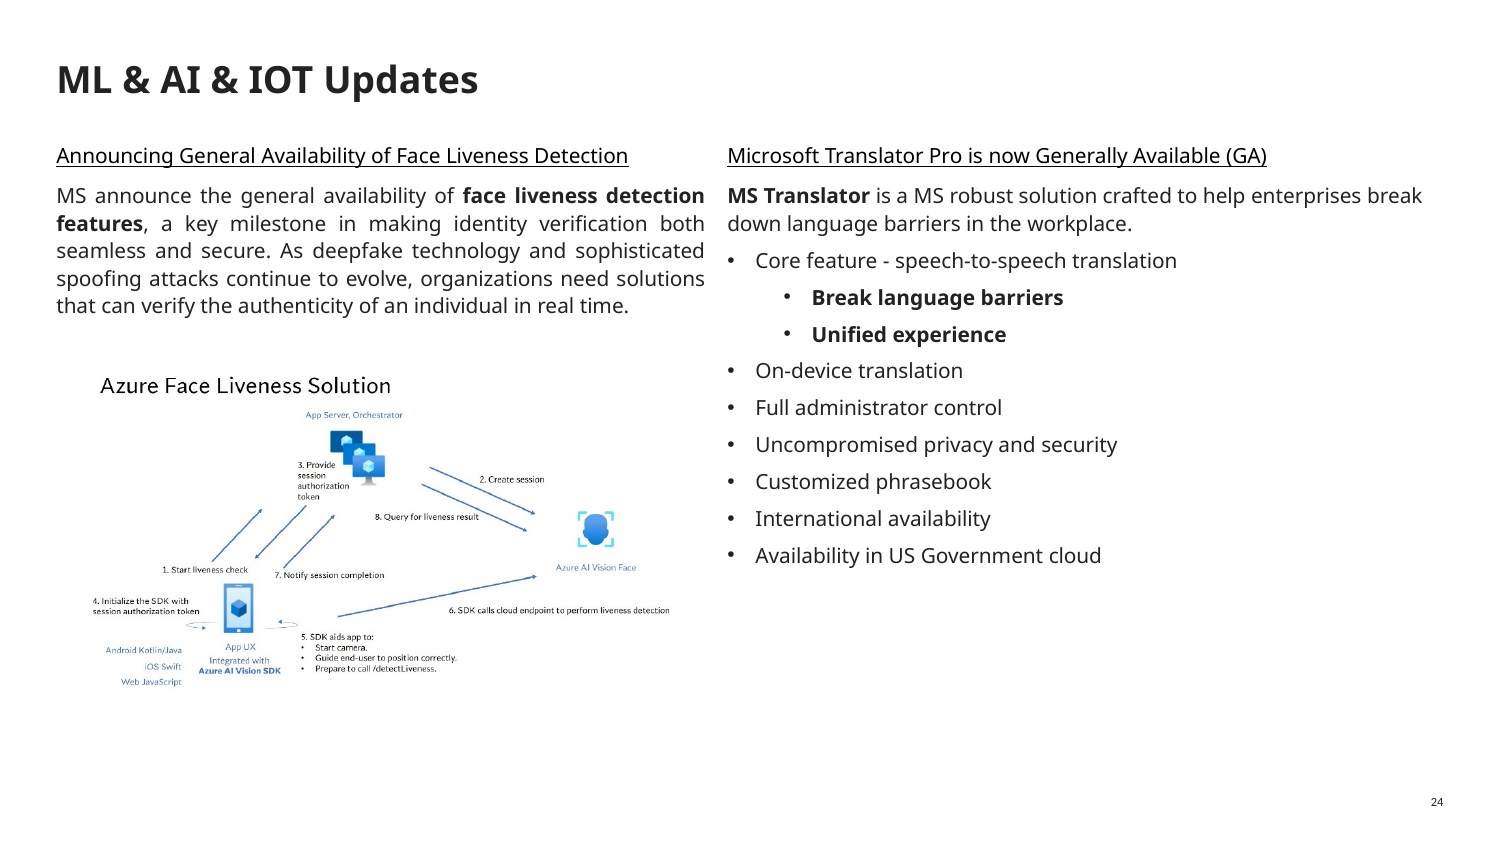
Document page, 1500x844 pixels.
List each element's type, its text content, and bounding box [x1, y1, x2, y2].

list Announcing General Availability of Face Liveness Detection MS announce the general availability of face liveness detection features, a key milestone in making identity verification both seamless and secure. As deepfake technology and sophisticated spoofing attacks continue to evolve, organizations need solutions that can verify the authenticity of an individual in real time. [56, 140, 706, 341]
list Microsoft Translator Pro is now Generally Available (GA) MS Translator is a MS robust solution crafted to help enterprises break down language barriers in the workplace. Core feature - speech-to-speech translation Break language barriers Unified experience On-device translation Full administrator control Uncompromised privacy and security Customized phrasebook International availability Availability in US Government cloud [727, 140, 1444, 760]
title ML & AI & IOT Updates [56, 56, 1444, 113]
picture [87, 368, 684, 691]
